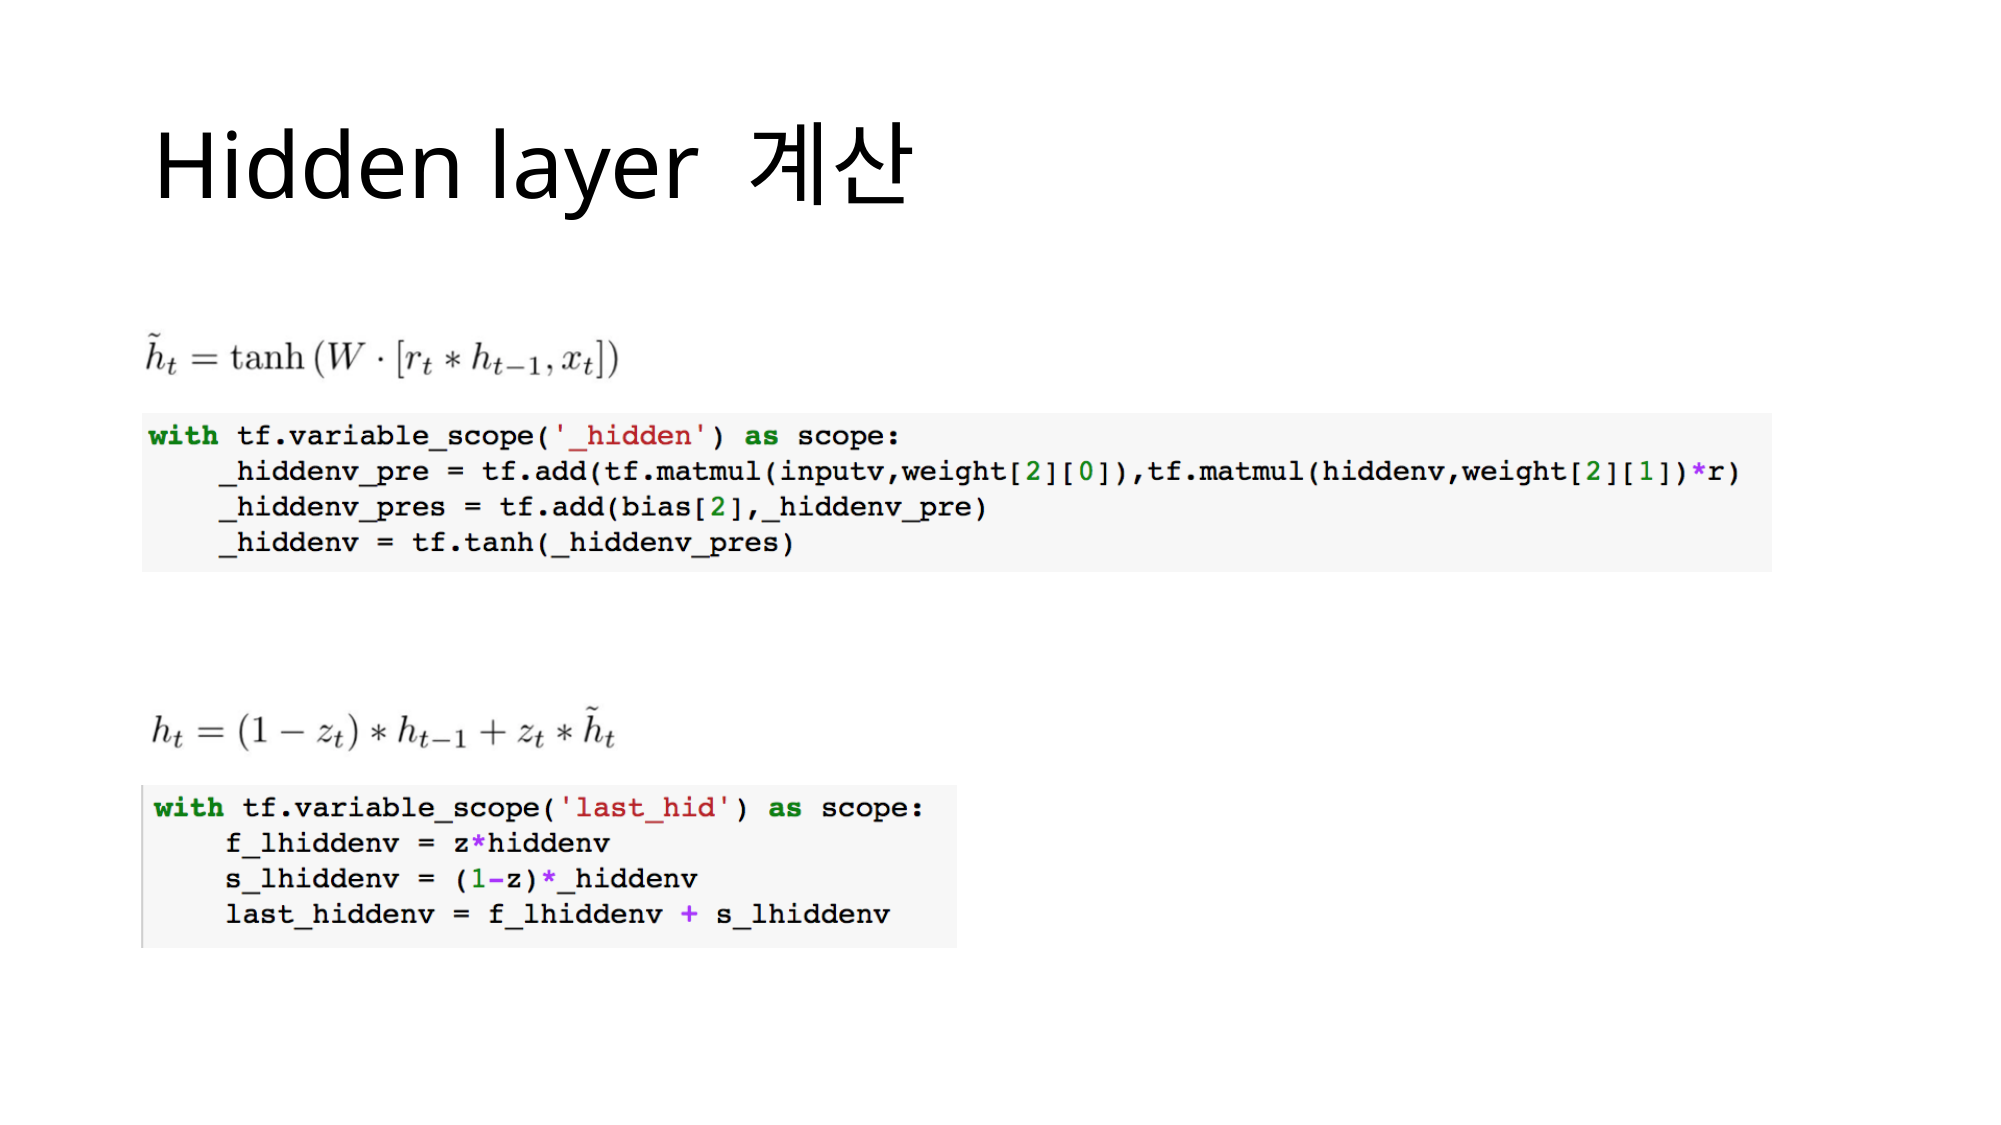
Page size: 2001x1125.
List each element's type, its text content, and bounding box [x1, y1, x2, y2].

picture [142, 413, 1772, 572]
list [137, 325, 632, 399]
picture [137, 693, 644, 777]
title Hidden layer 계산 [137, 59, 1863, 278]
picture [137, 785, 957, 948]
